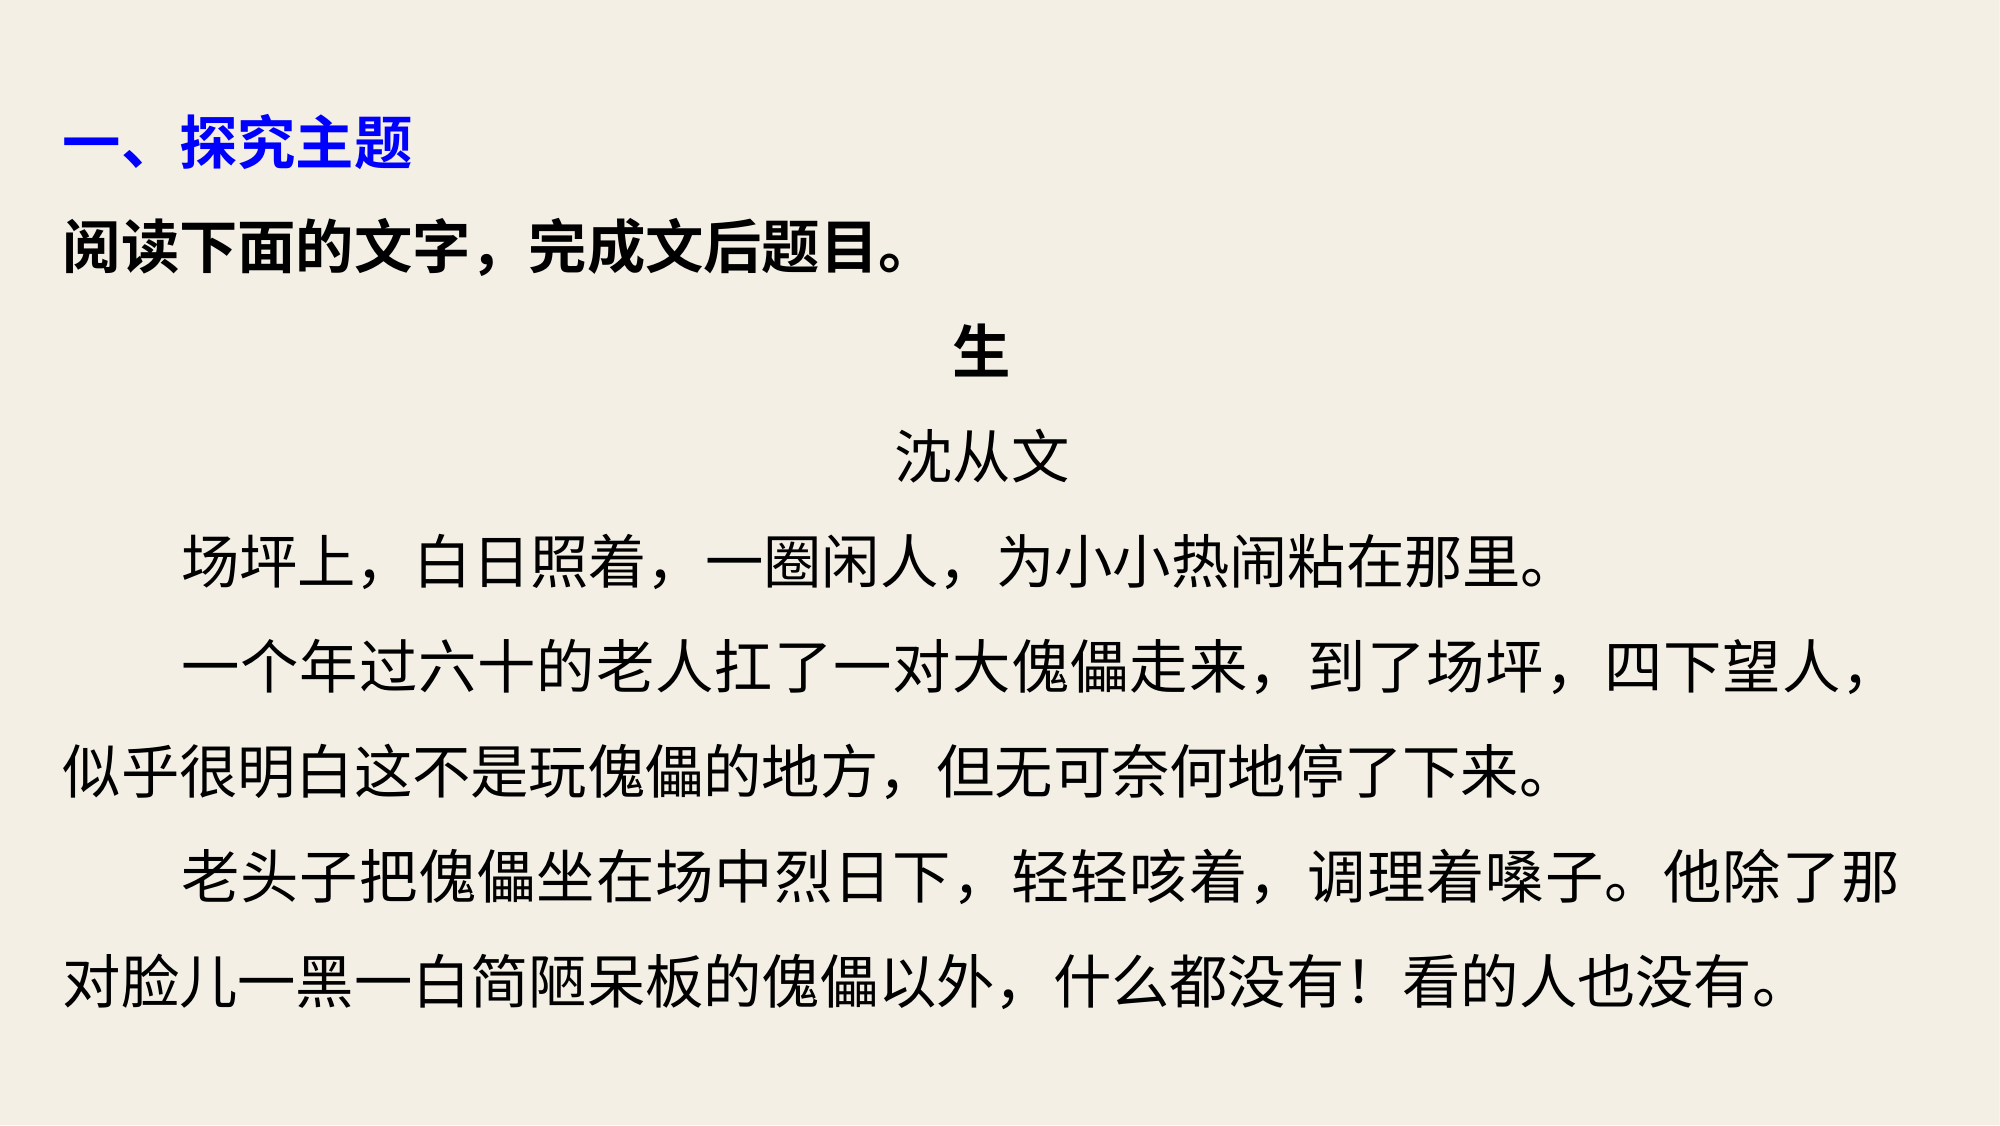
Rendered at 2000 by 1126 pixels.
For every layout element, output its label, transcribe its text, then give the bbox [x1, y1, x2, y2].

text_box 一、探究主题 阅读下面的文字，完成文后题目。 生 沈从文 场坪上，白日照着，一圈闲人，为小小热闹粘在那里。 一个年过六十的老人扛了一对大傀儡走来，到了场坪，四下望人，似乎很明白这不是玩傀儡的地方，但无可奈何地停了下来。 老头子把傀儡坐在场中烈日下，轻轻咳着，调理着嗓子。他除了那对脸儿一黑一白简陋呆板的傀儡以外，什么都没有！看的人也没有。 [42, 67, 1922, 1026]
